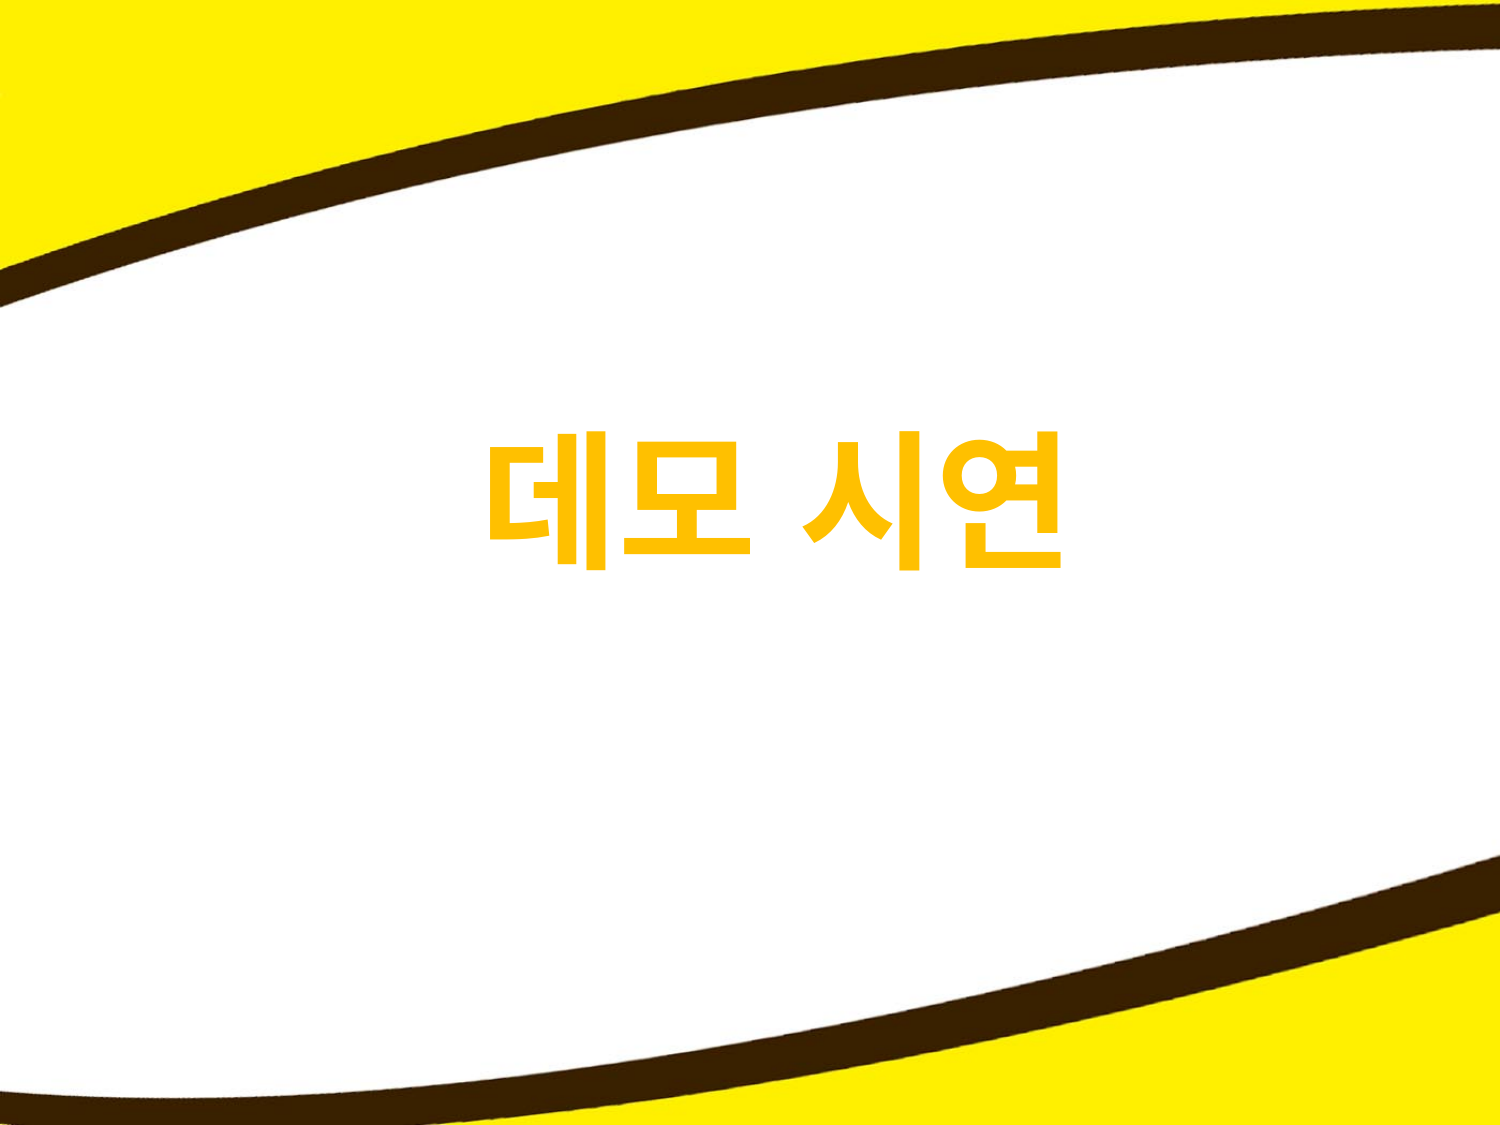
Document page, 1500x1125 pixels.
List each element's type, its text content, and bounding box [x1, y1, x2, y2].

list 데모 시연 [387, 399, 1107, 1125]
picture [0, 0, 1500, 1125]
